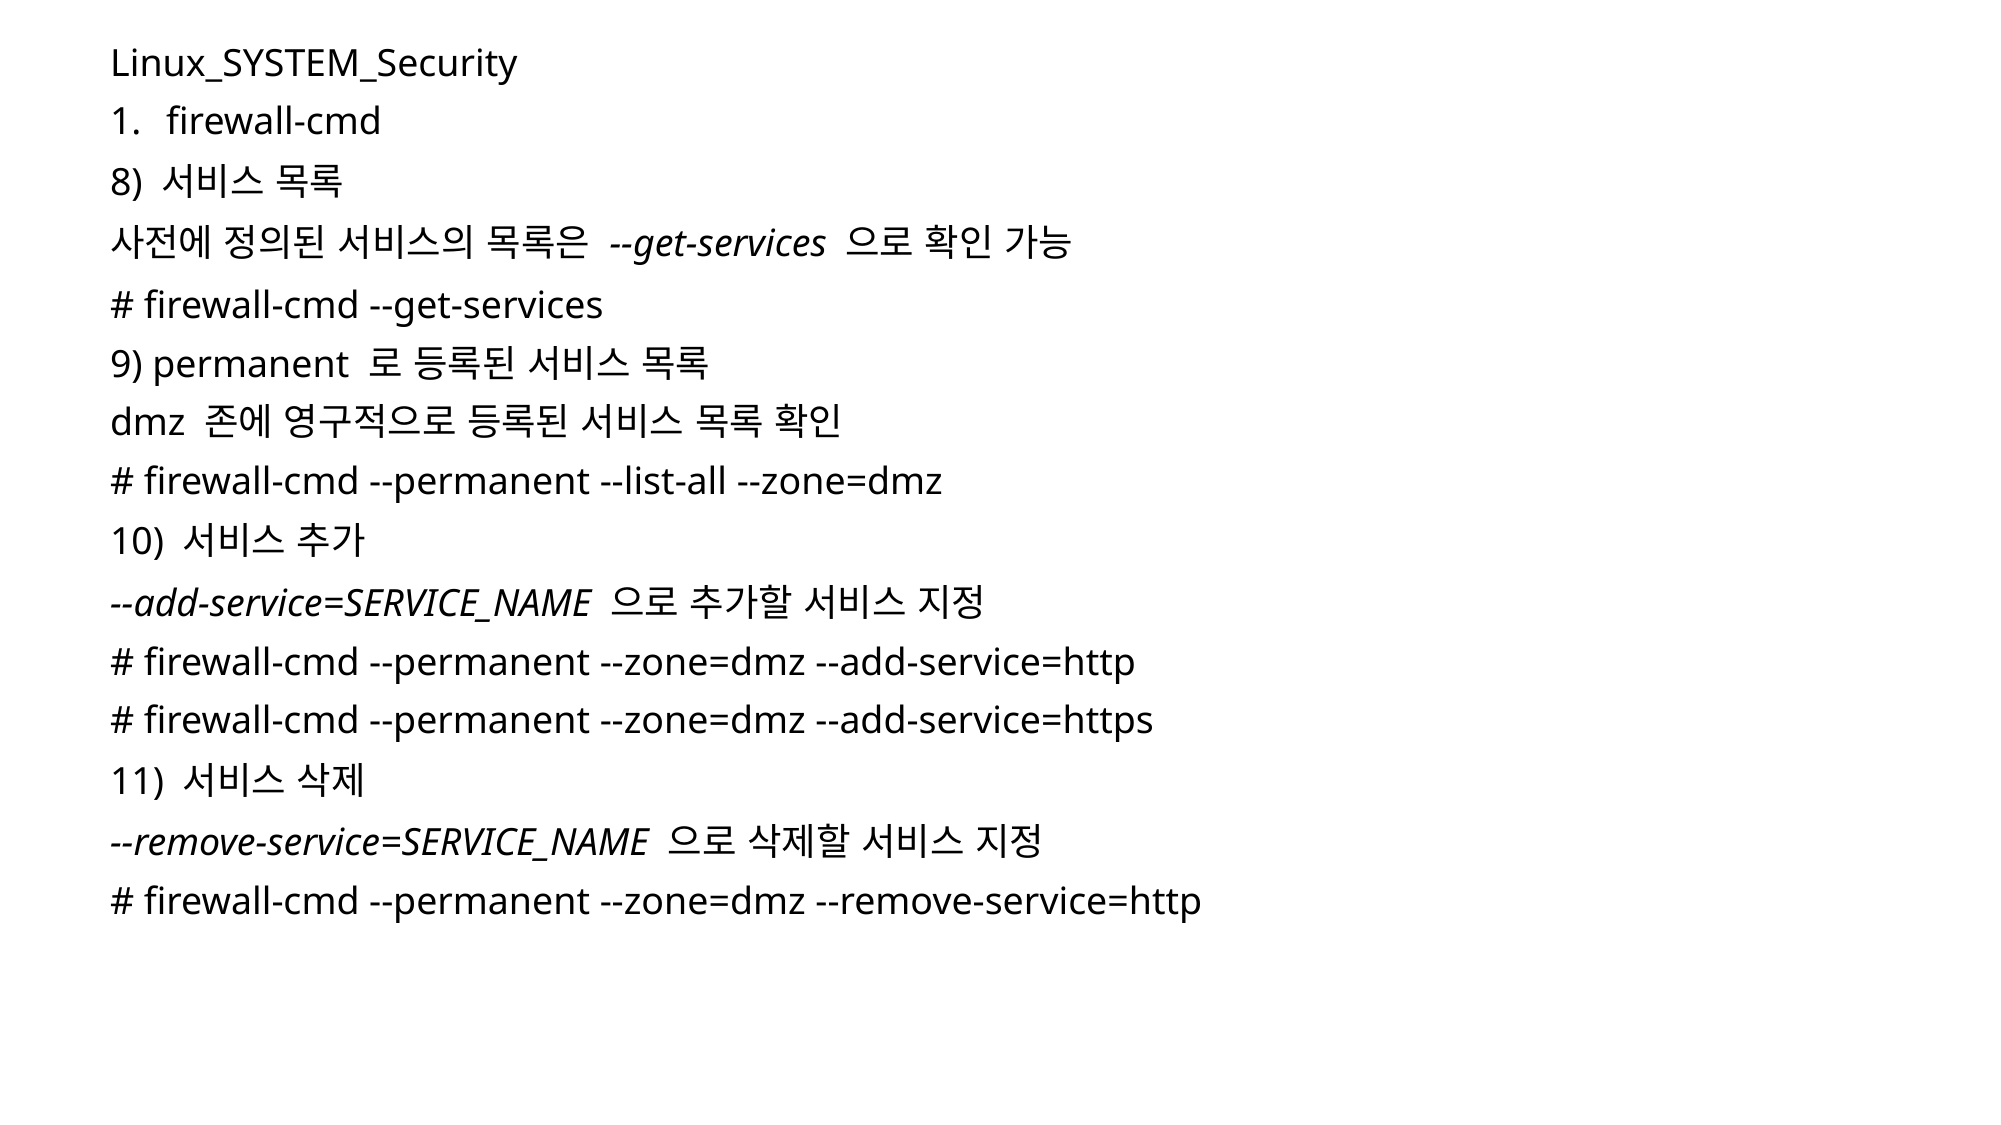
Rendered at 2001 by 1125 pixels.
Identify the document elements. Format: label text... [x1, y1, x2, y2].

subtitle Linux_SYSTEM_Security firewall-cmd 8) 서비스 목록 사전에 정의된 서비스의 목록은 --get-services 으로 확인 가능 # firewall-cmd --get-services 9) permanent 로 등록된 서비스 목록 dmz 존에 영구적으로 등록된 서비스 목록 확인 # firewall-cmd --permanent --list-all --zone=dmz 10) 서비스 추가 --add-service=SERVICE_NAME 으로 추가할 서비스 지정 # firewall-cmd --permanent --zone=dmz --add-service=http # firewall-cmd --permanent --zone=dmz --add-service=https 11) 서비스 삭제 --remove-service=SERVICE_NAME 으로 삭제할 서비스 지정 # firewall-cmd --permanent --zone=dmz --remove-service=http [95, 17, 1935, 1125]
